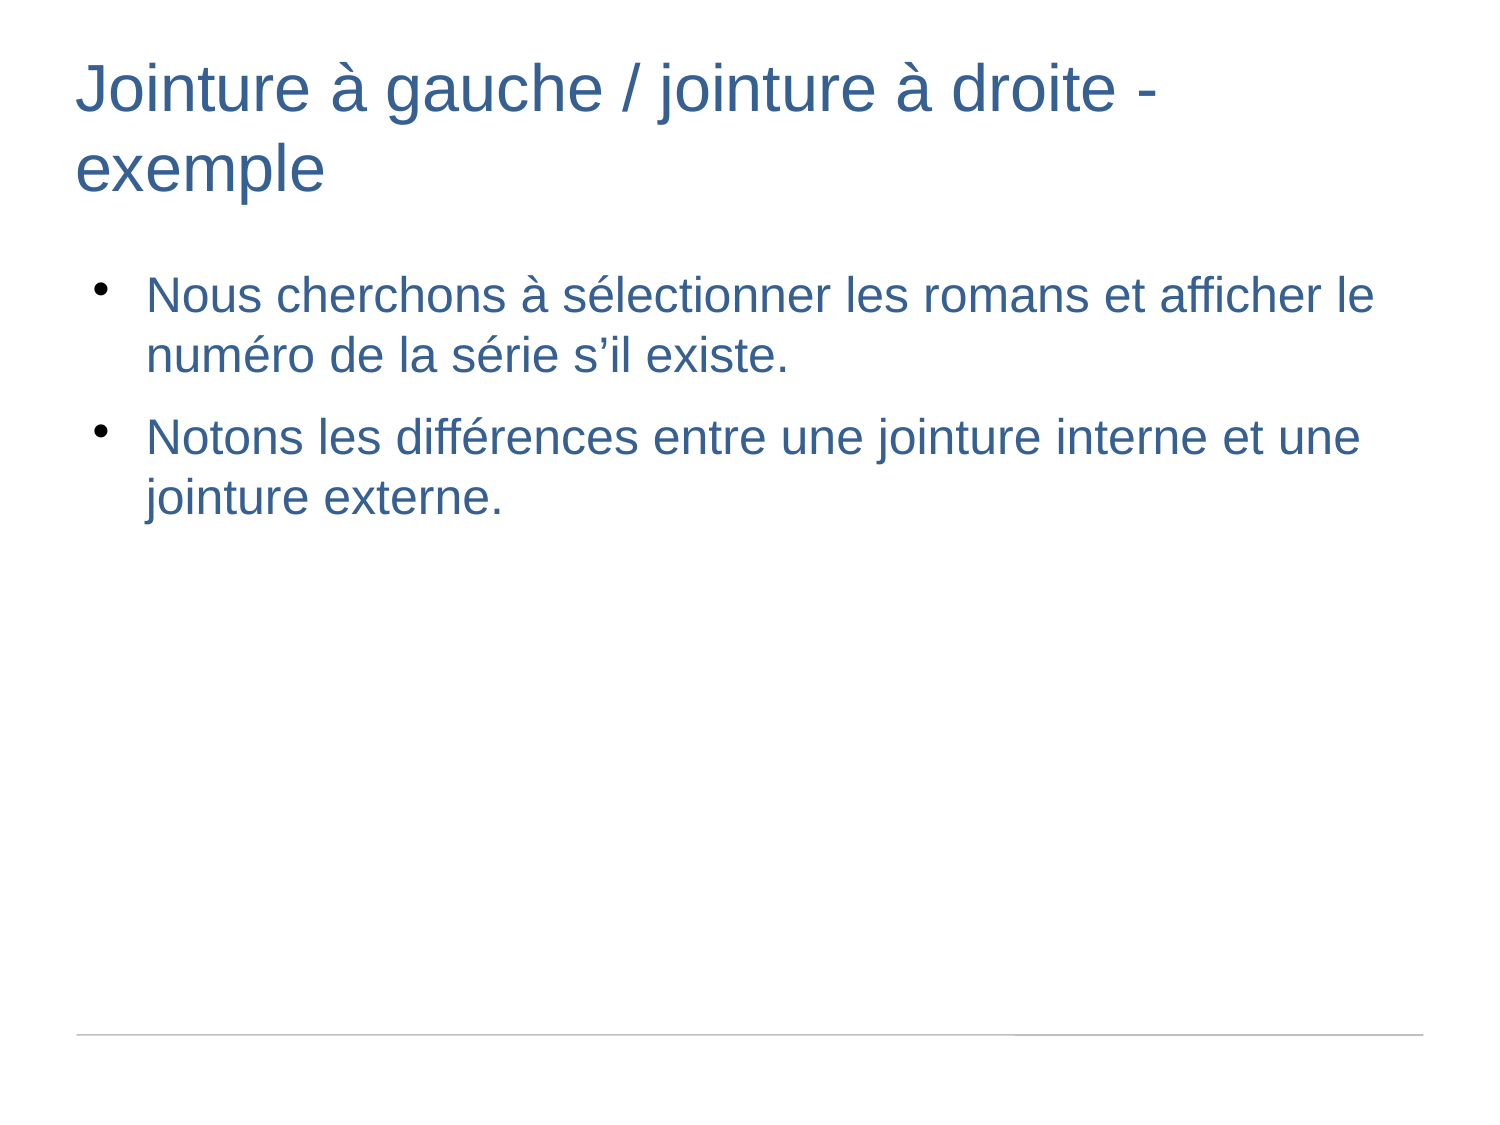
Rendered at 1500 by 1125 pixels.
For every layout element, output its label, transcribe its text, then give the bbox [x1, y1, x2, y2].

text_box Nous cherchons à sélectionner les romans et afficher le numéro de la série s’il existe. Notons les différences entre une jointure interne et une jointure externe. [75, 262, 1425, 1005]
text_box Jointure à gauche / jointure à droite - exemple [75, 45, 1425, 233]
